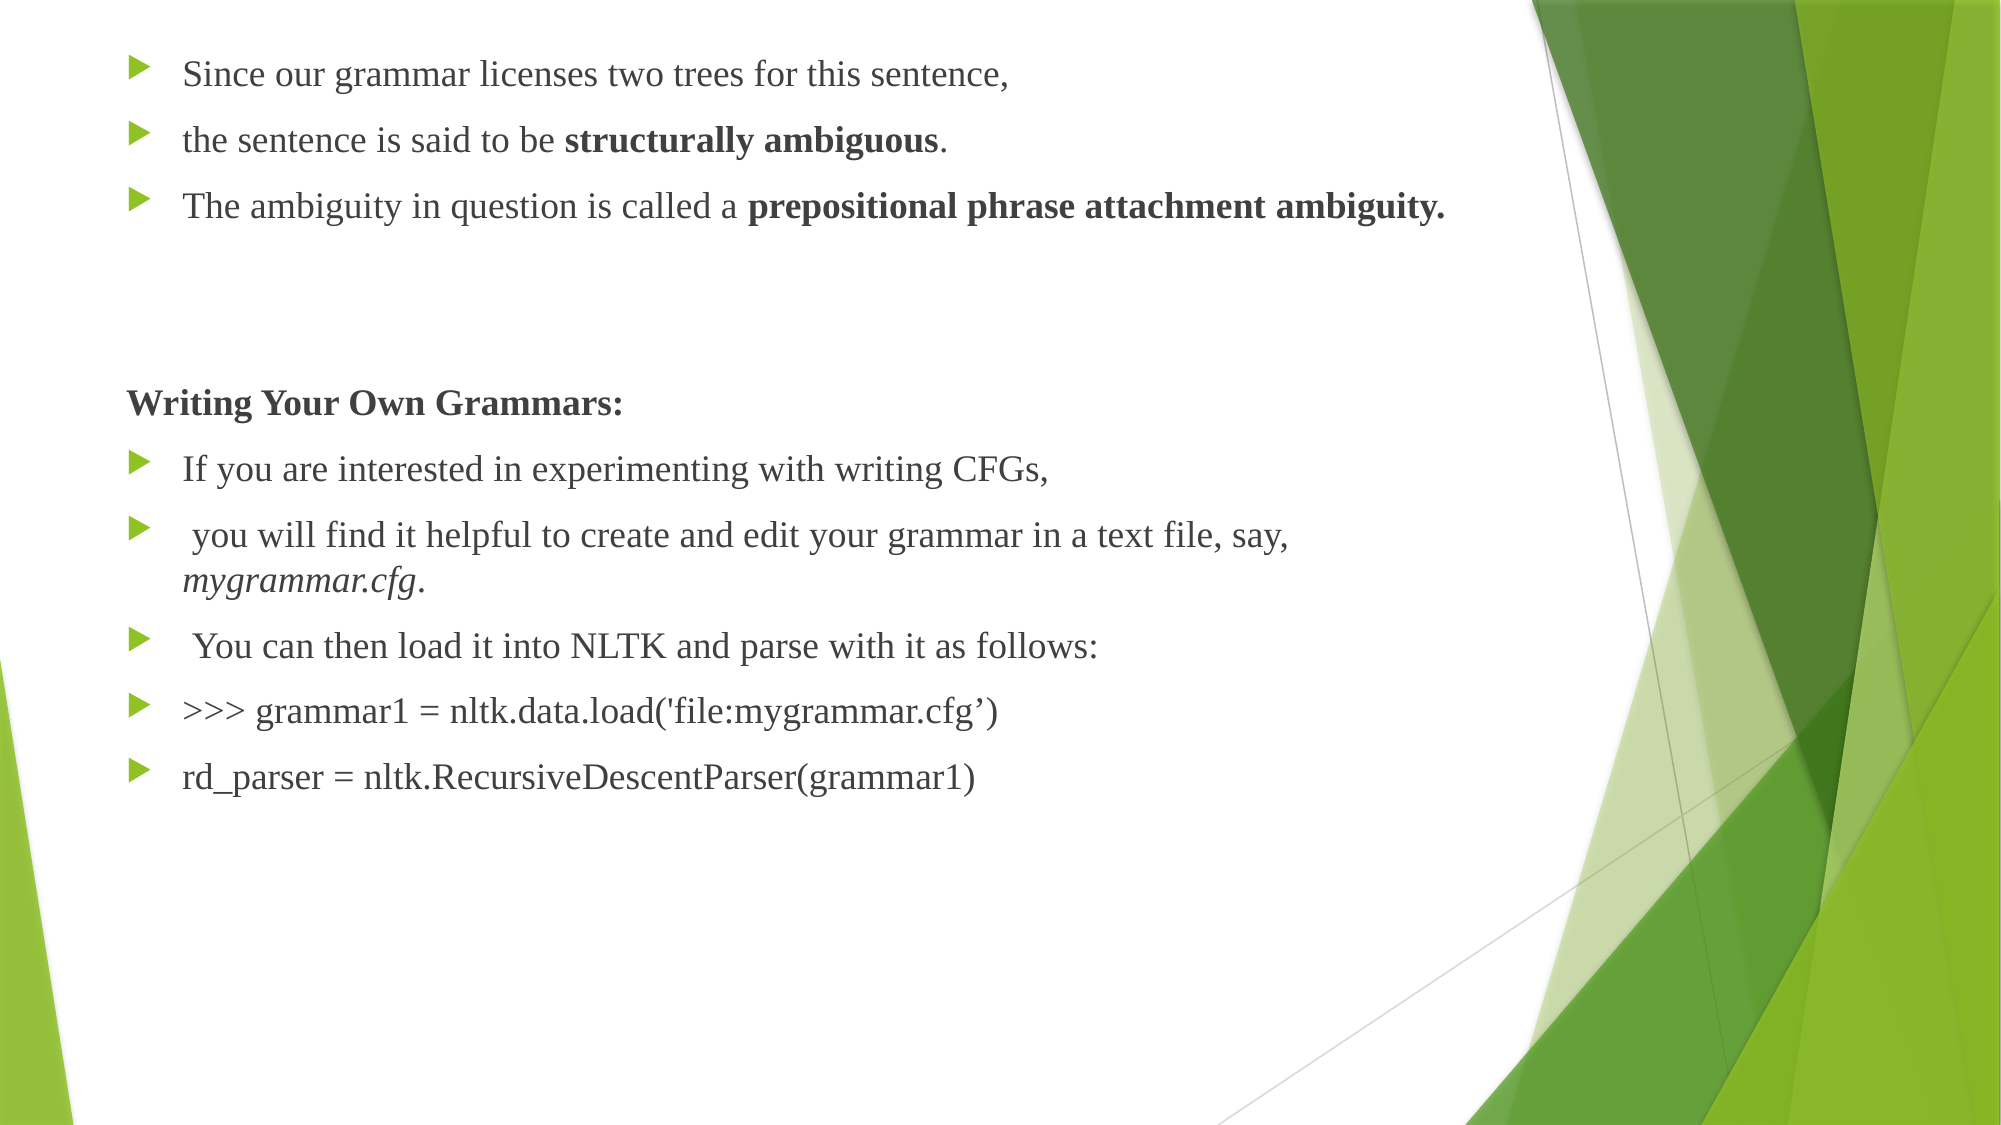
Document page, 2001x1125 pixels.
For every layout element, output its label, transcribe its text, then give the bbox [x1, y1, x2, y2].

list Since our grammar licenses two trees for this sentence, the sentence is said to be structurally ambiguous. The ambiguity in question is called a prepositional phrase attachment ambiguity. Writing Your Own Grammars: If you are interested in experimenting with writing CFGs, you will find it helpful to create and edit your grammar in a text file, say, mygrammar.cfg. You can then load it into NLTK and parse with it as follows: >>> grammar1 = nltk.data.load('file:mygrammar.cfg’) rd_parser = nltk.RecursiveDescentParser(grammar1) [111, 41, 1522, 992]
